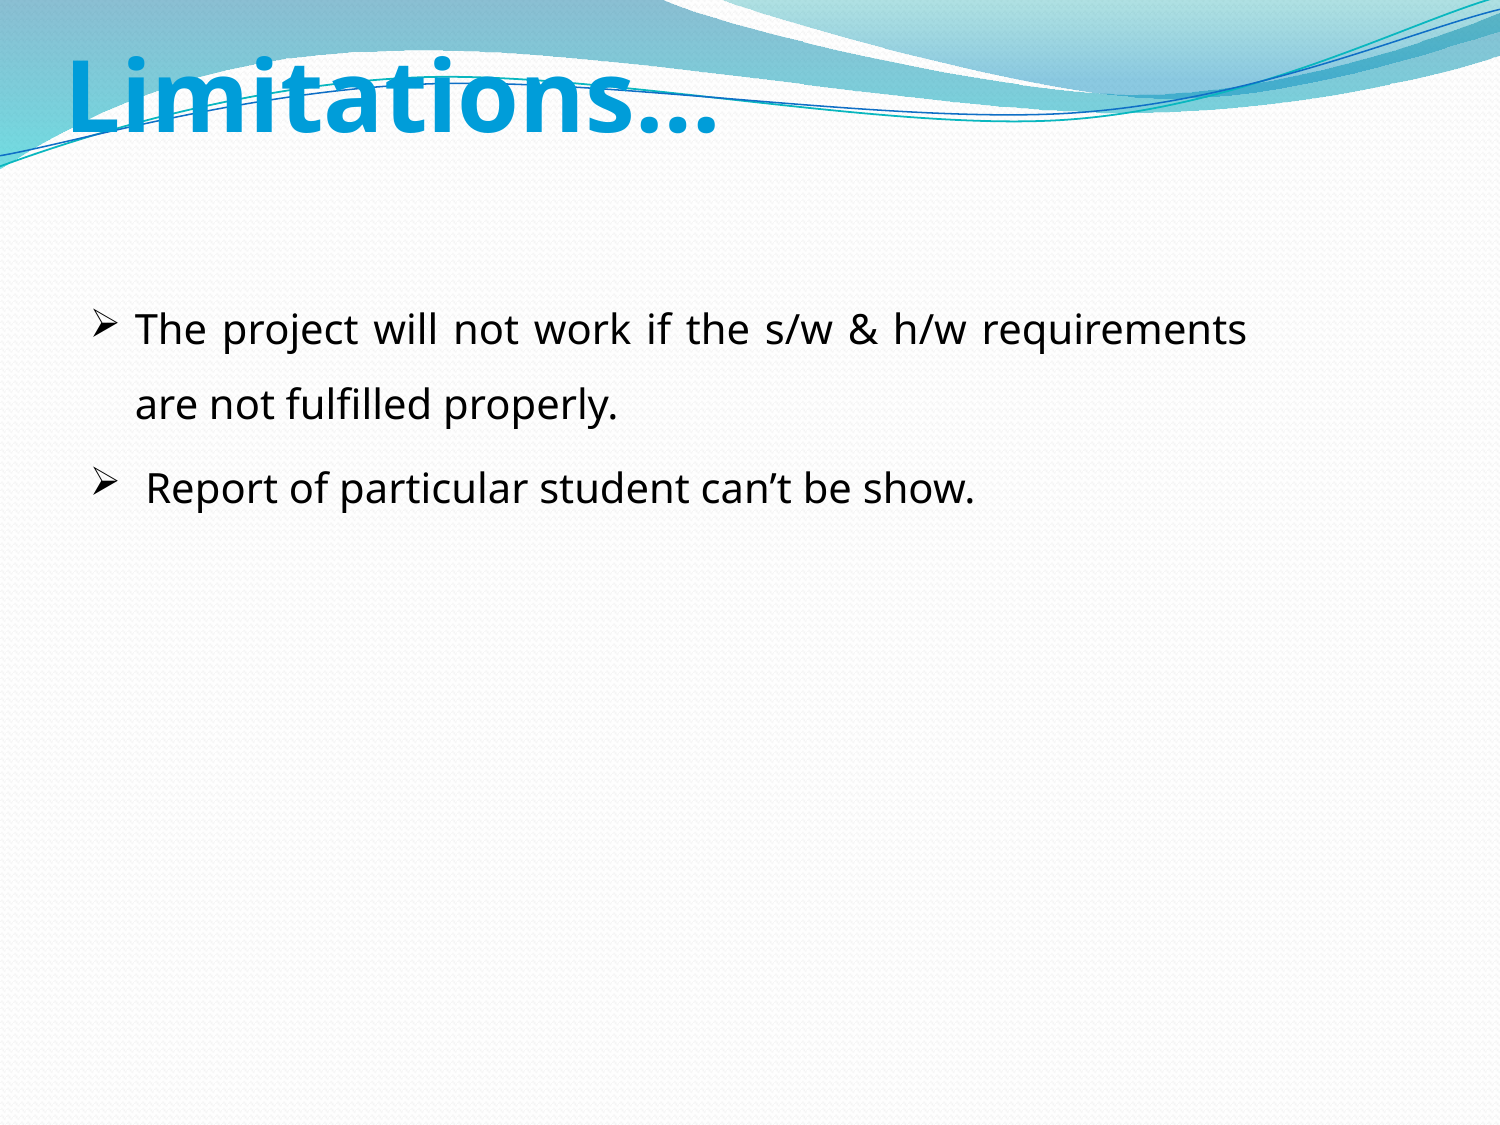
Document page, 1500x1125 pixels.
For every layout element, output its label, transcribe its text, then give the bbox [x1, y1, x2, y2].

text_box Limitations… [50, 24, 1275, 160]
list The project will not work if the s/w & h/w requirements are not fulfilled properly. Report of particular student can’t be show. [75, 212, 1263, 888]
